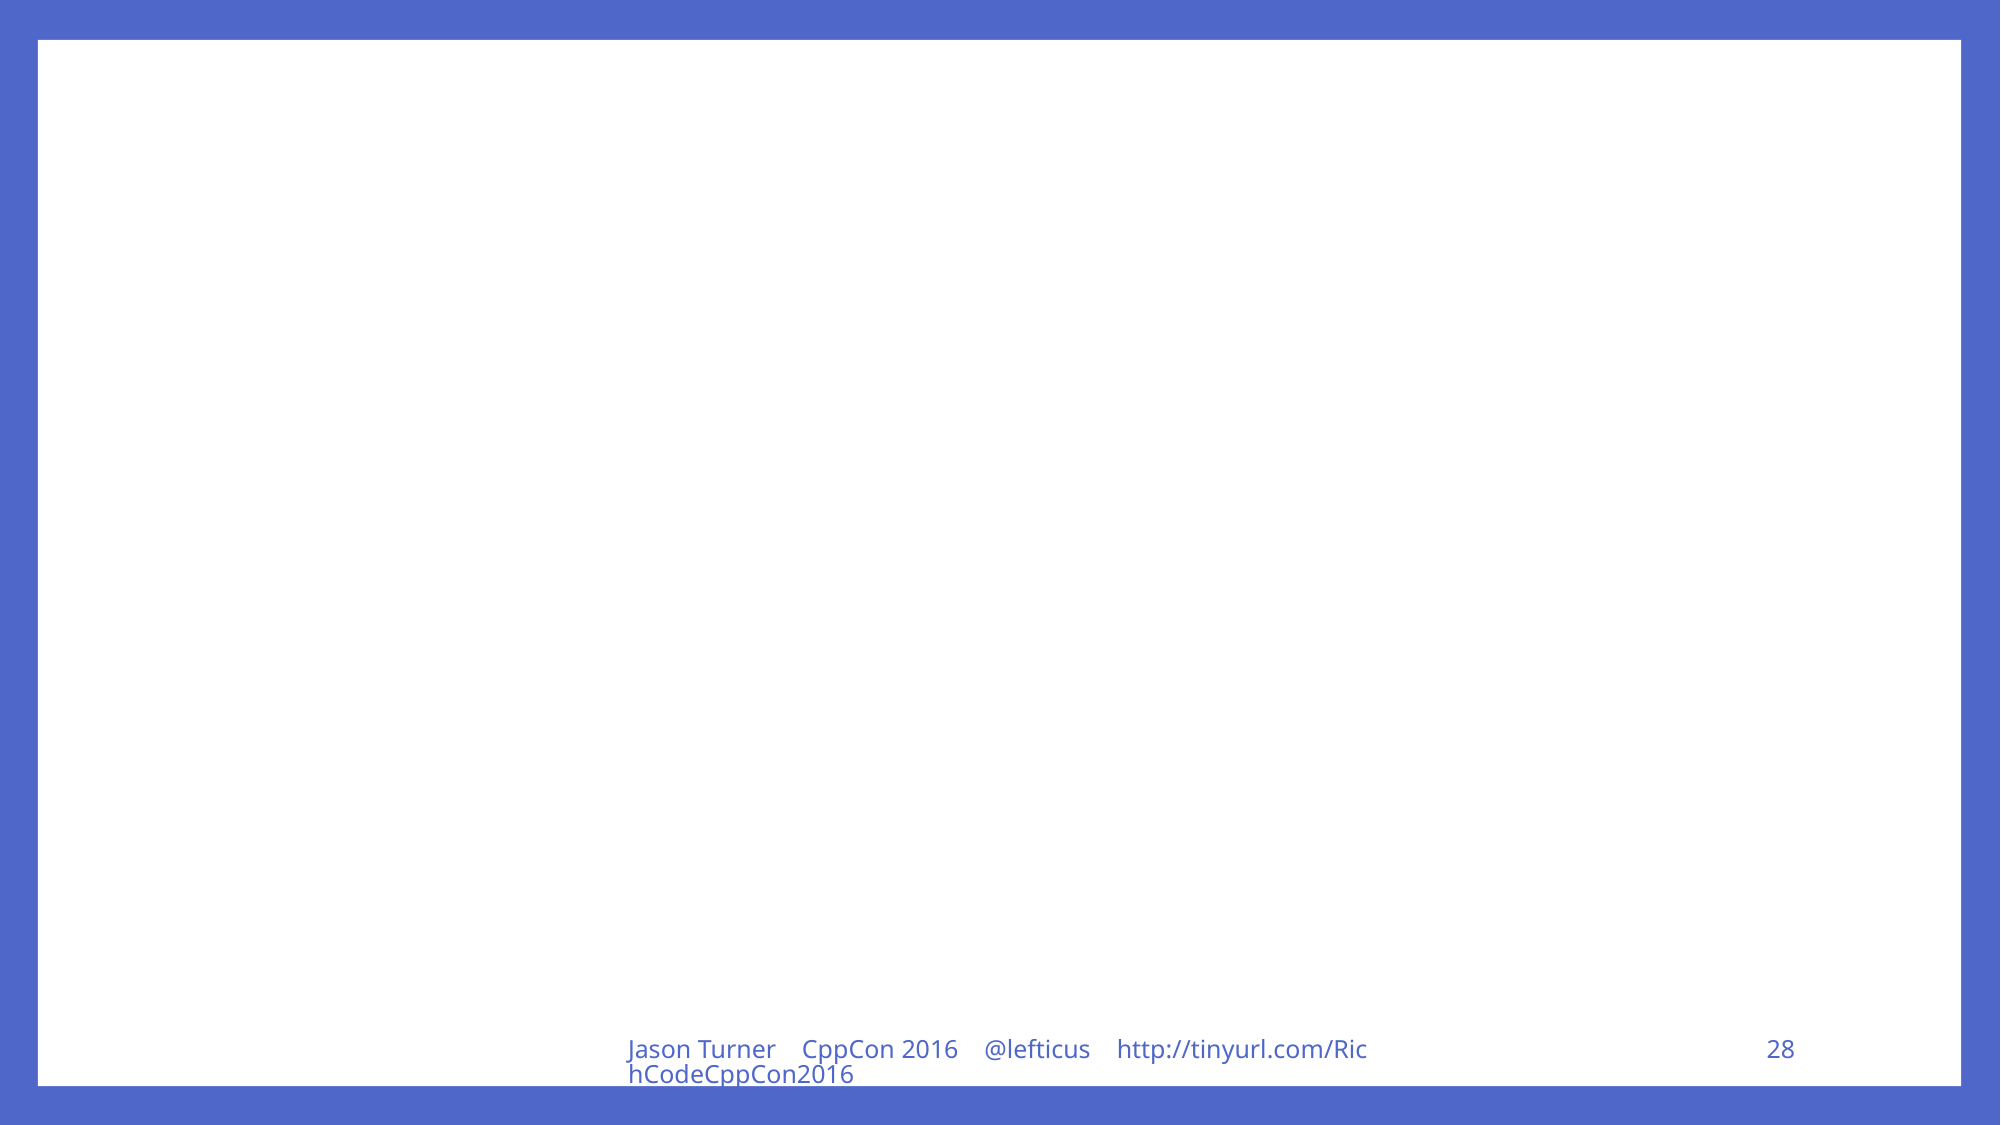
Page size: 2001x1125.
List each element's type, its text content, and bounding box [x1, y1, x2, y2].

slide_number 28 [1530, 1020, 1811, 1081]
footer Jason Turner CppCon 2016 @lefticus http://tinyurl.com/RichCodeCppCon2016 [613, 1020, 1387, 1081]
